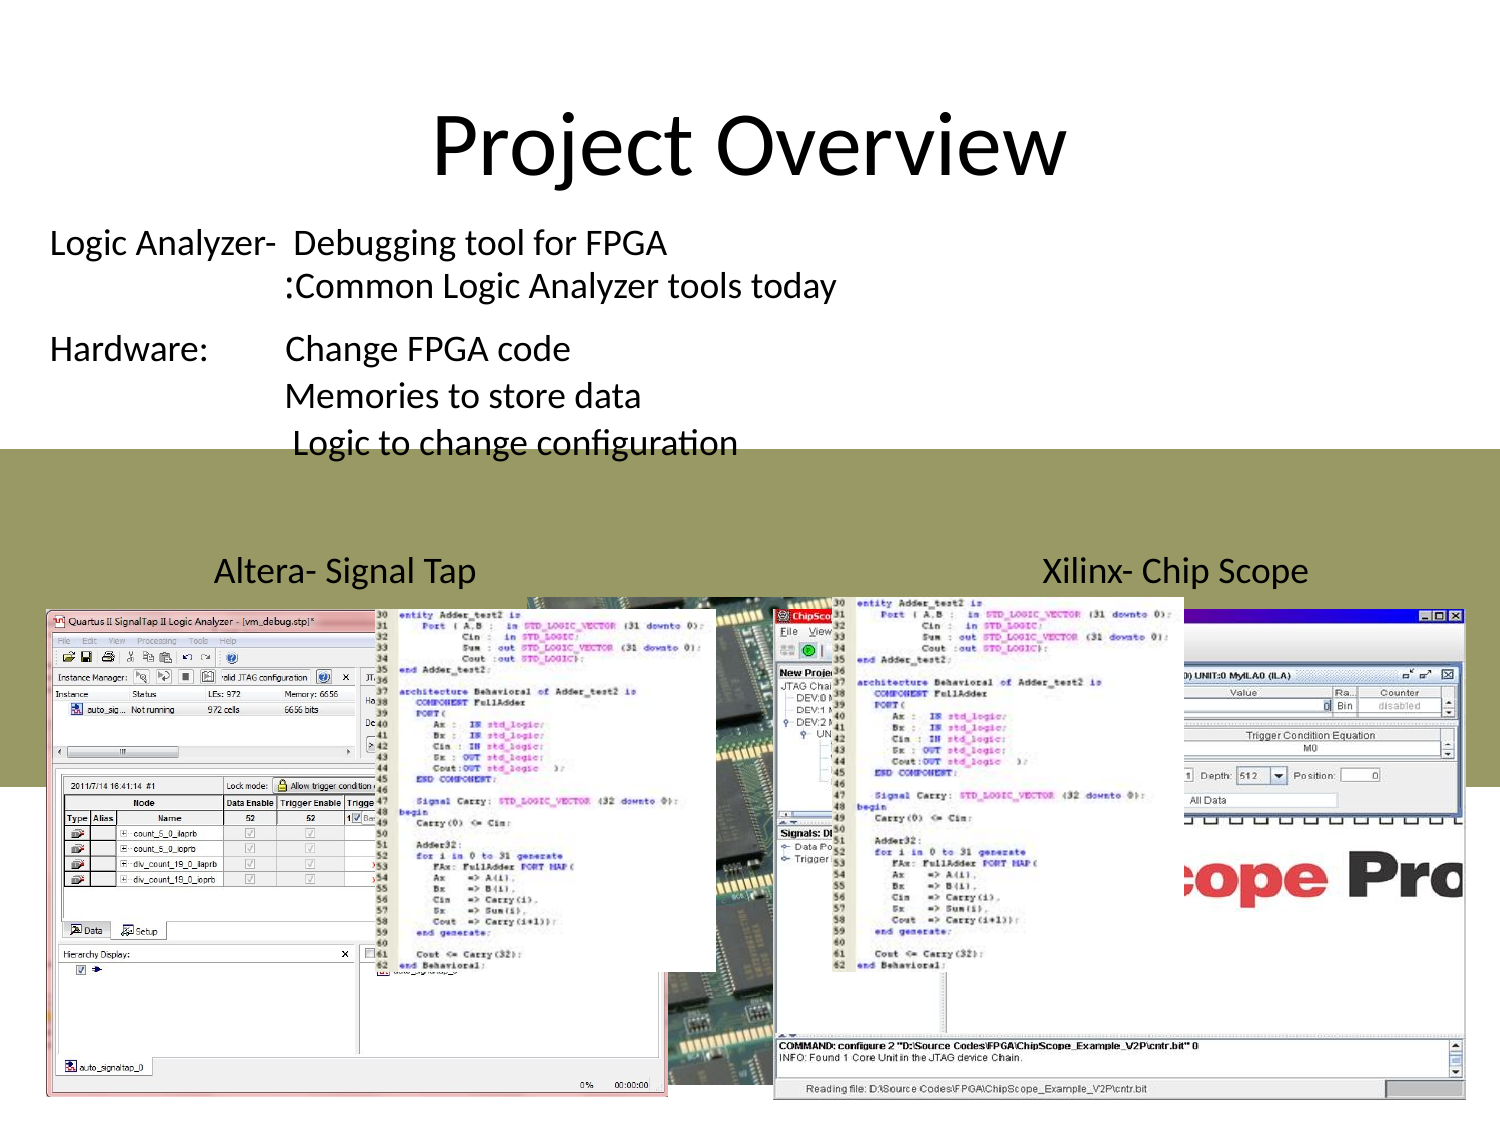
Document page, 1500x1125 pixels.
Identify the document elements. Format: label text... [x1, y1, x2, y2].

text_box Logic Analyzer- Debugging tool for FPGA [35, 210, 891, 271]
text_box Hardware: Change FPGA code [35, 316, 933, 422]
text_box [46, 538, 1466, 1100]
text_box Memories to store data [269, 363, 825, 410]
picture [0, 0, 1500, 1125]
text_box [374, 597, 1184, 973]
text_box Logic to change configuration [269, 410, 832, 470]
text_box Common Logic Analyzer tools today: [269, 253, 903, 314]
title Project Overview [75, 45, 1425, 233]
